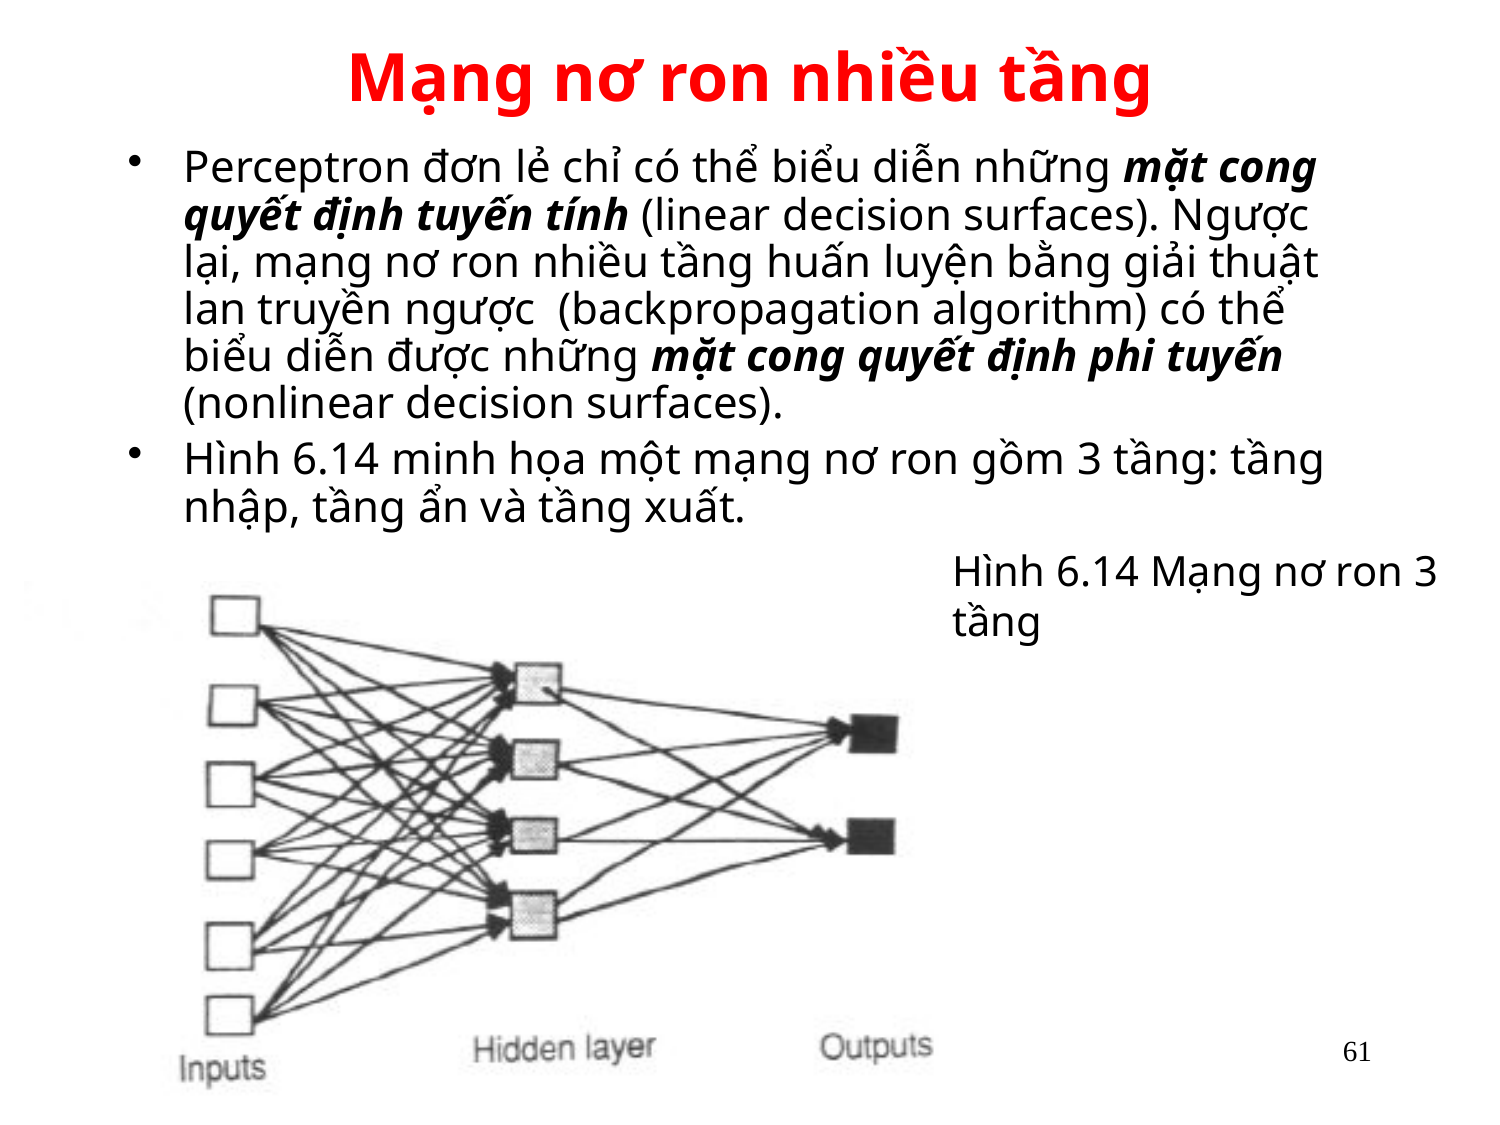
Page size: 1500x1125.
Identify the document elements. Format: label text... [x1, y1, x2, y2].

title Mạng nơ ron nhiều tầng [112, 37, 1388, 113]
text_box Hình 6.14 Mạng nơ ron 3 tầng [937, 537, 1463, 653]
slide_number 61 [1074, 1025, 1388, 1100]
list Perceptron đơn lẻ chỉ có thể biểu diễn những mặt cong quyết định tuyến tính (linear decision surfaces). Ngược lại, mạng nơ ron nhiều tầng huấn luyện bằng giải thuật lan truyền ngược (backpropagation algorithm) có thể biểu diễn được những mặt cong quyết định phi tuyến (nonlinear decision surfaces). Hình 6.14 minh họa một mạng nơ ron gồm 3 tầng: tầng nhập, tầng ẩn và tầng xuất. [112, 137, 1388, 513]
picture [24, 581, 1013, 1125]
